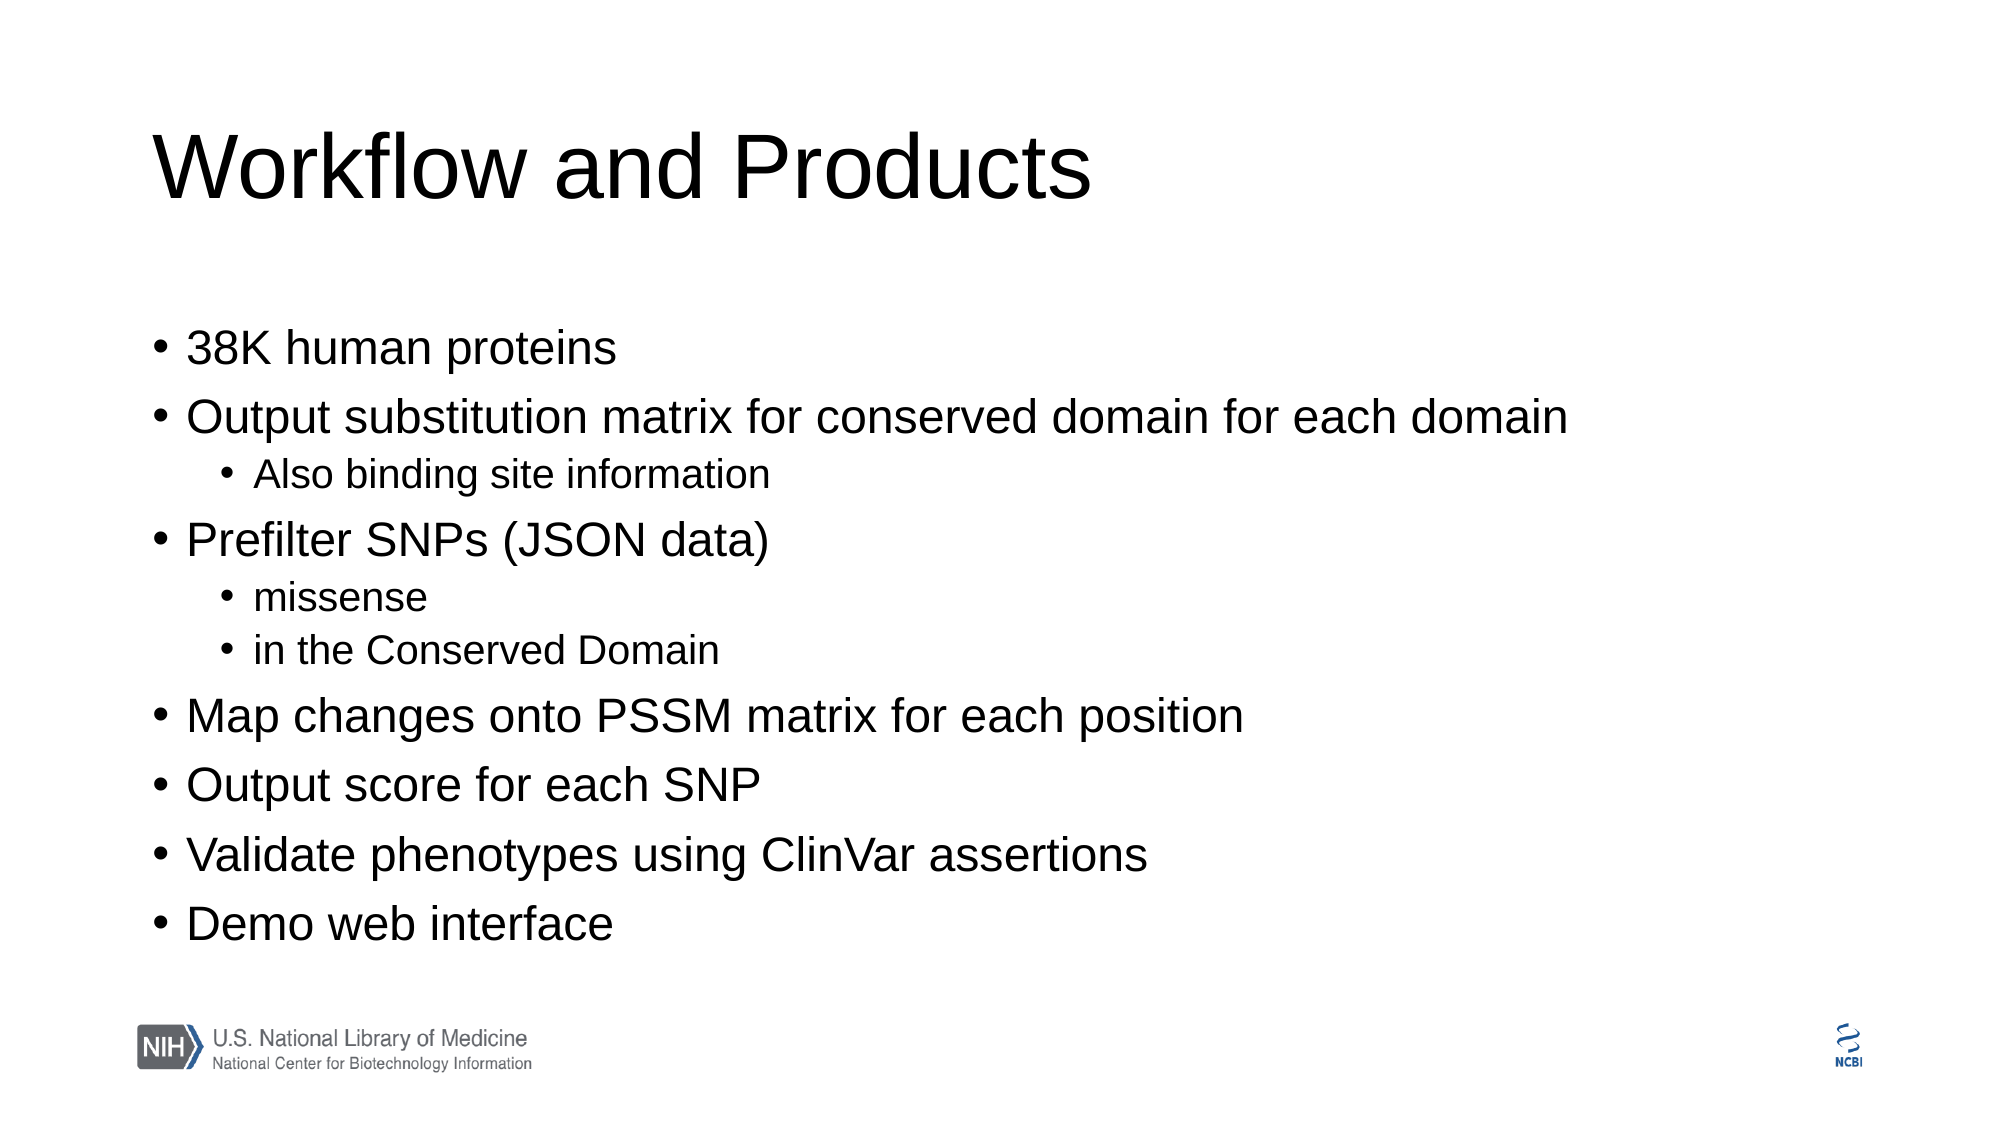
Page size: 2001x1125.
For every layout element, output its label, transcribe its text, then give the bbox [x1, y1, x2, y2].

title Workflow and Products [137, 59, 1863, 278]
list 38K human proteins Output substitution matrix for conserved domain for each domain Also binding site information Prefilter SNPs (JSON data) missense in the Conserved Domain Map changes onto PSSM matrix for each position Output score for each SNP Validate phenotypes using ClinVar assertions Demo web interface [137, 315, 1863, 960]
